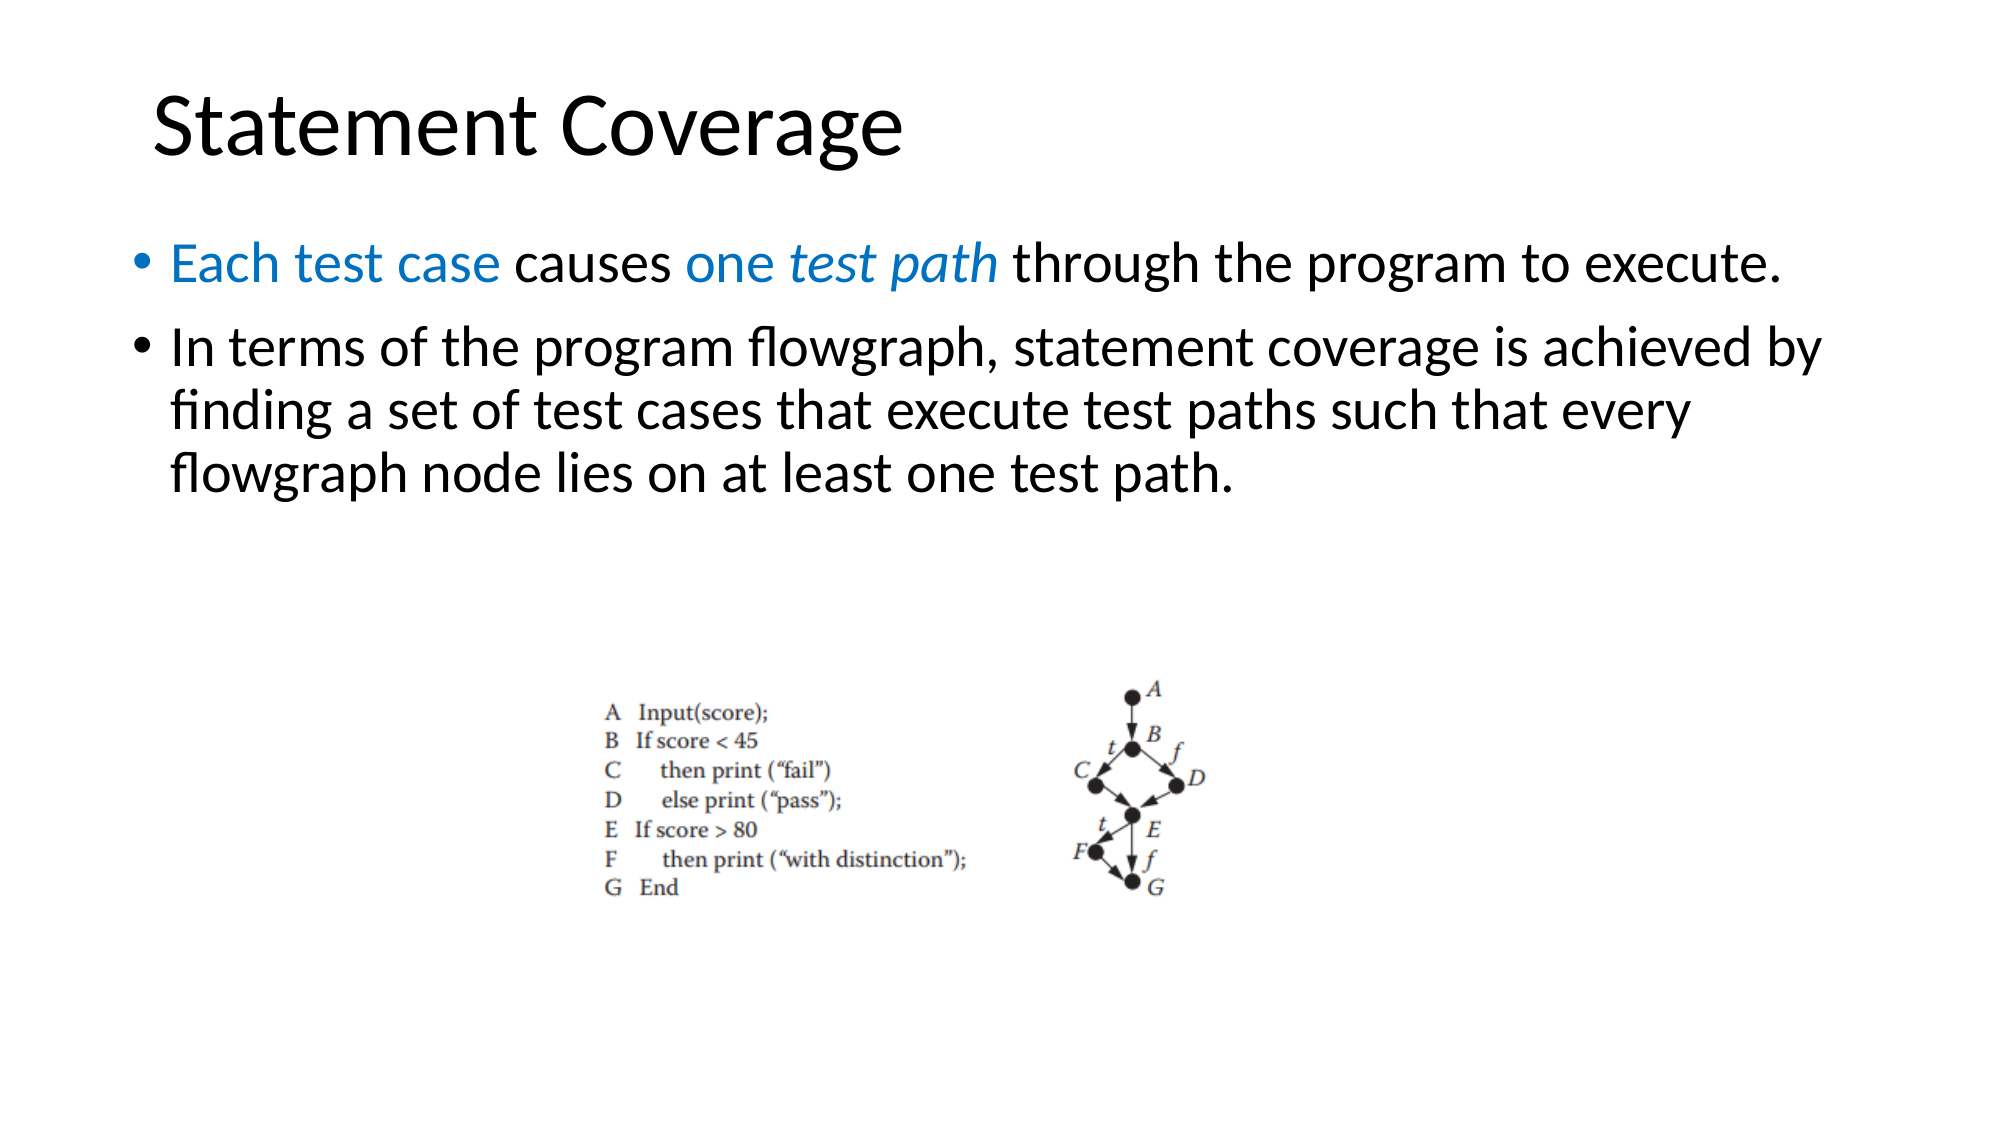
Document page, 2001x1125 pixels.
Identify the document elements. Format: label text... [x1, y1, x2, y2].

picture [575, 666, 1236, 926]
title Statement Coverage [137, 59, 1863, 191]
list Each test case causes one test path through the program to execute. In terms of the program ﬂowgraph, statement coverage is achieved by finding a set of test cases that execute test paths such that every ﬂowgraph node lies on at least one test path. [117, 224, 1895, 615]
